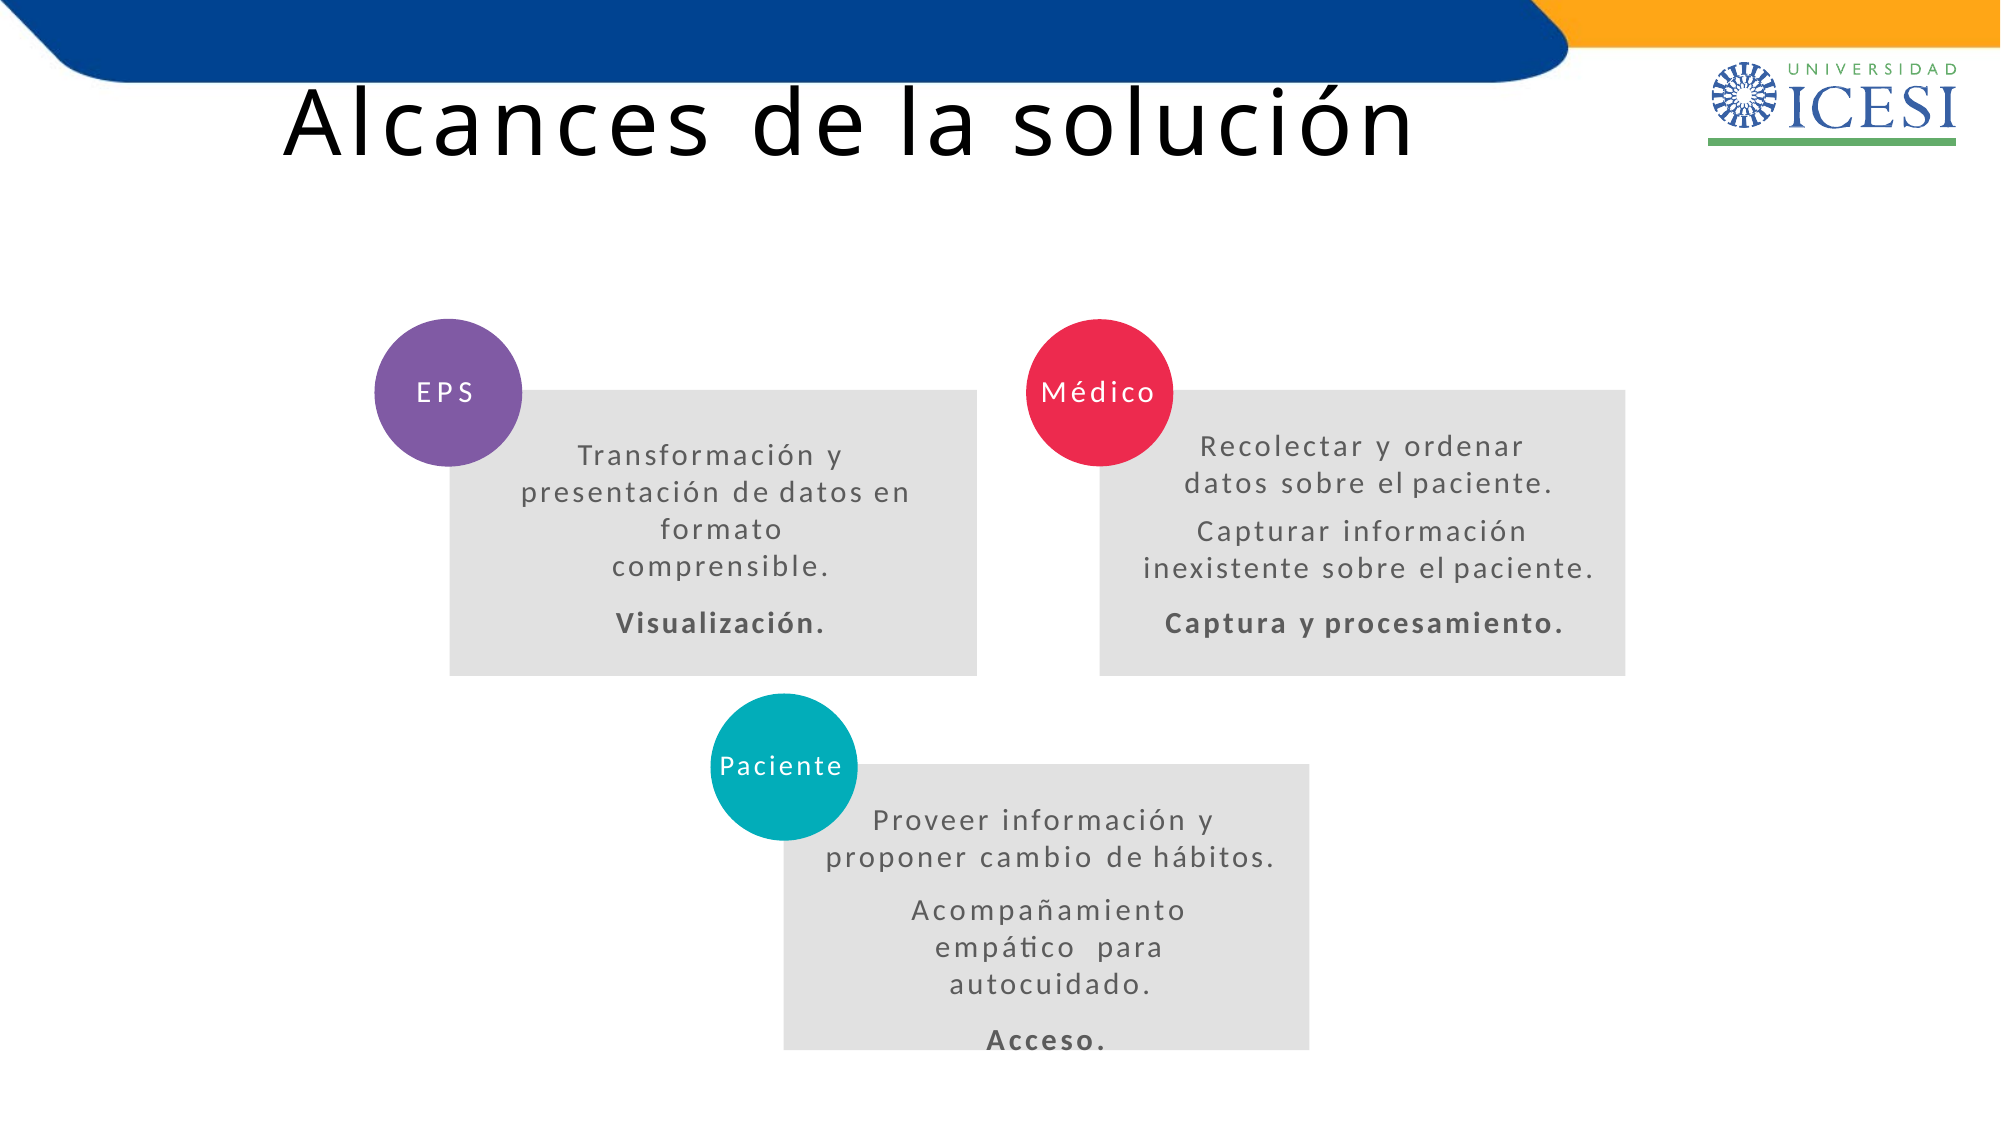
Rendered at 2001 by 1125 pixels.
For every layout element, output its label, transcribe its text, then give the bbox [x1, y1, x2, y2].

text_box [374, 318, 523, 467]
title Alcances de la solución [43, 24, 1560, 213]
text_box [1708, 62, 1957, 143]
text_box Médico [1039, 371, 1161, 409]
picture [0, 0, 2001, 1125]
text_box [1026, 319, 1174, 467]
text_box [449, 389, 977, 676]
text_box [1276, 764, 1310, 1051]
text_box Transformación y presentación de datos en formato comprensible. Visualización. [517, 435, 915, 640]
text_box [710, 693, 855, 800]
text_box Paciente Proveer información y proponer cambio de hábitos. Acompañamiento empático para autocuidado. Acceso. [718, 747, 1276, 1057]
text_box Recolectar y ordenar datos sobre el paciente. Capturar información inexistente sobre el paciente. Captura y procesamiento. [1138, 425, 1598, 640]
text_box [1099, 389, 1626, 676]
text_box EPS [414, 371, 480, 409]
